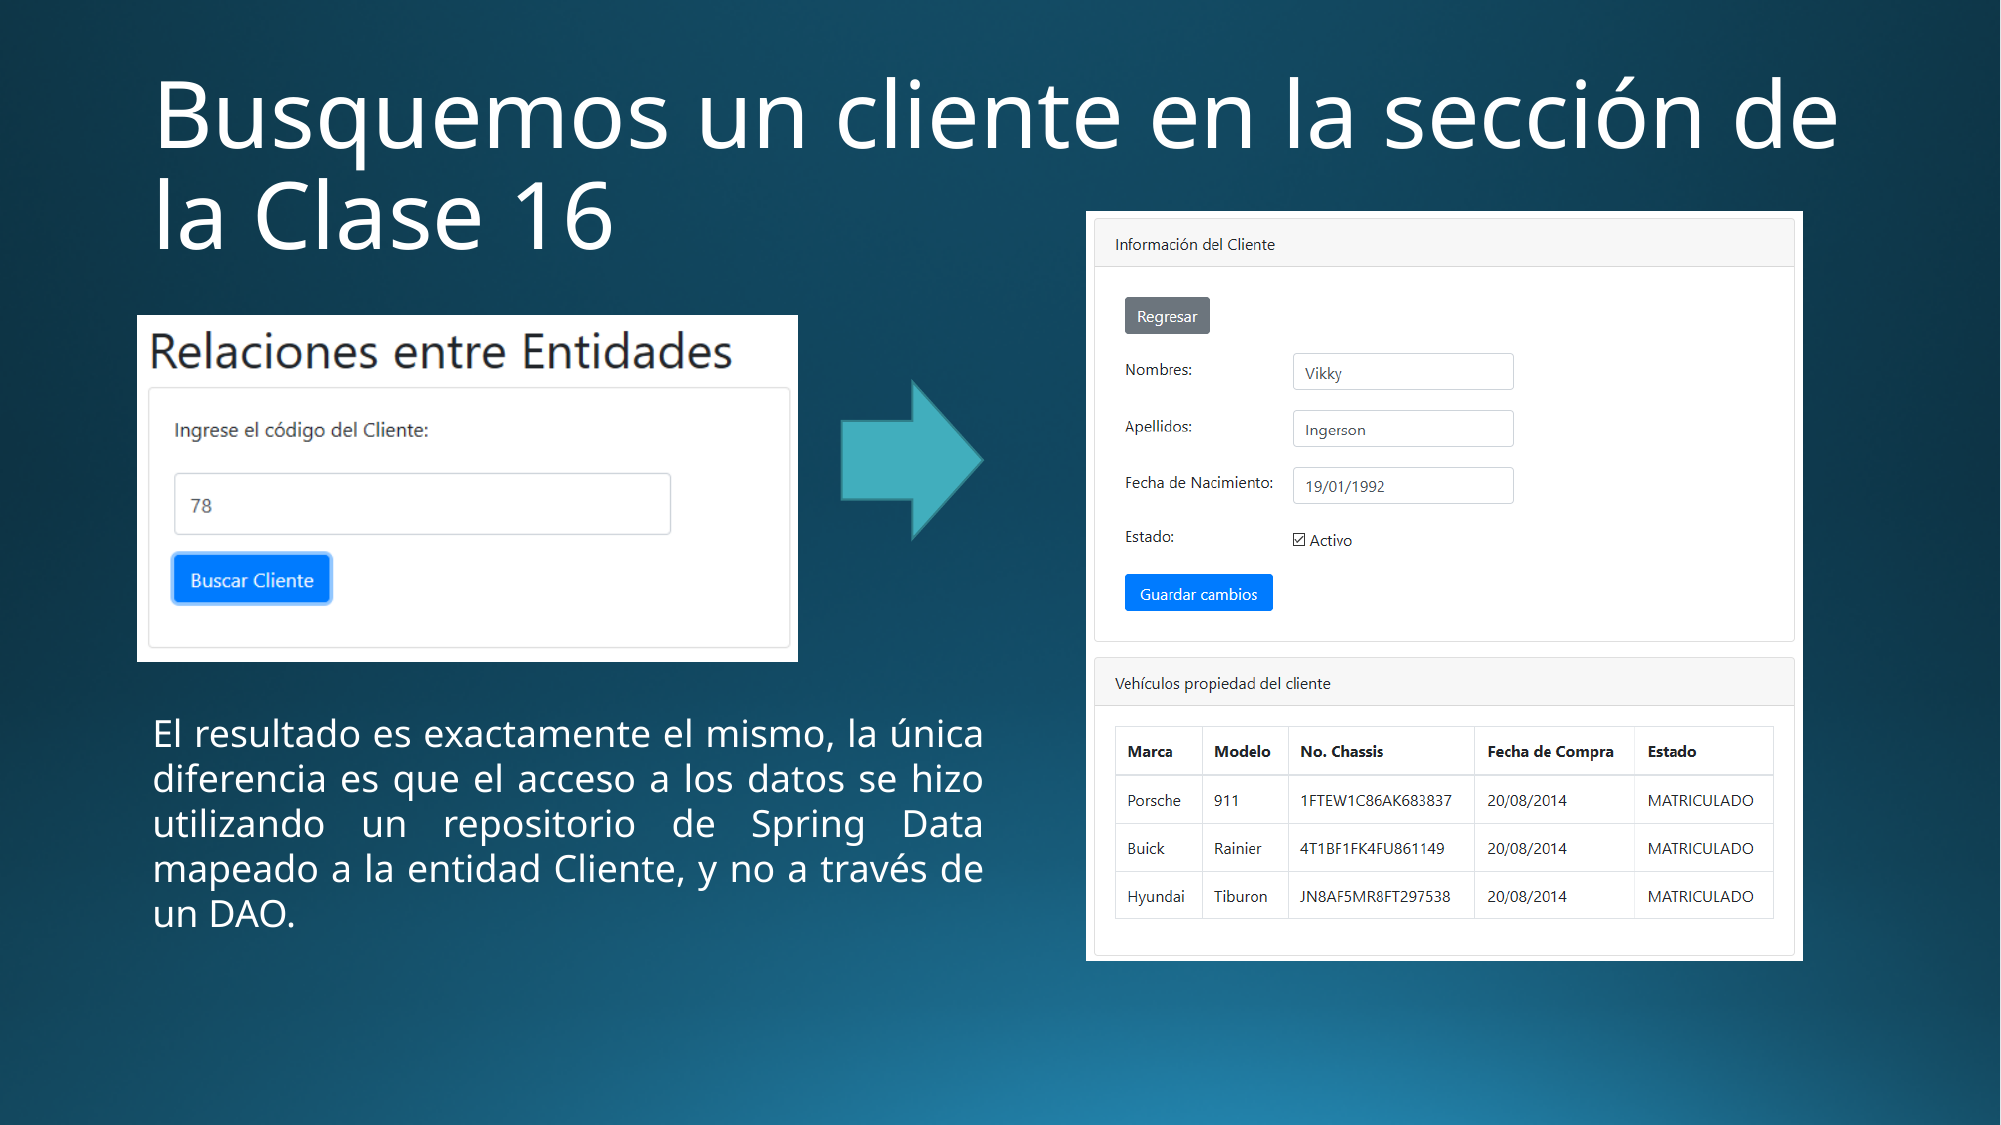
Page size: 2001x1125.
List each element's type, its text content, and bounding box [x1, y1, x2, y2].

text_box El resultado es exactamente el mismo, la única diferencia es que el acceso a los datos se hizo utilizando un repositorio de Spring Data mapeado a la entidad Cliente, y no a través de un DAO. [137, 702, 1000, 942]
text_box [840, 378, 985, 542]
title Busquemos un cliente en la sección de la Clase 16 [137, 59, 1863, 278]
picture [0, 0, 2001, 1125]
